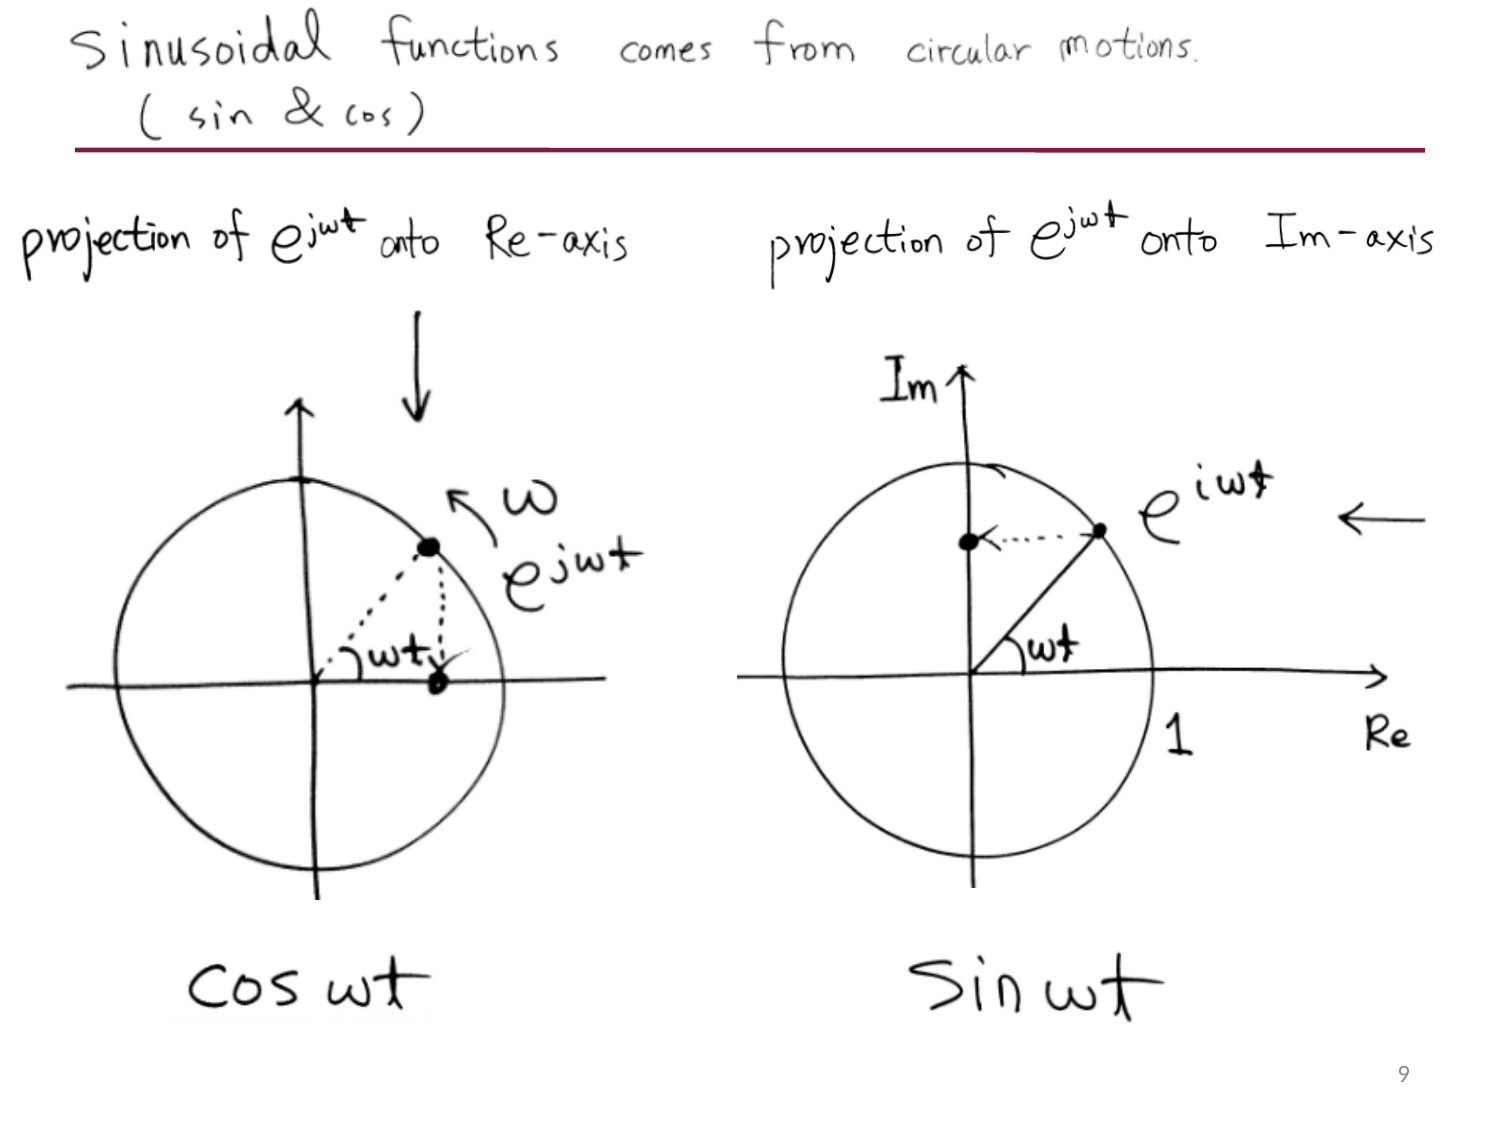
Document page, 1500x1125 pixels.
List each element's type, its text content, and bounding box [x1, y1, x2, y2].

picture [0, 187, 637, 288]
picture [737, 319, 1454, 888]
picture [160, 944, 437, 1023]
picture [747, 181, 1448, 301]
slide_number 9 [1074, 1042, 1425, 1103]
picture [886, 928, 1173, 1039]
picture [62, 0, 1207, 144]
picture [24, 298, 663, 901]
